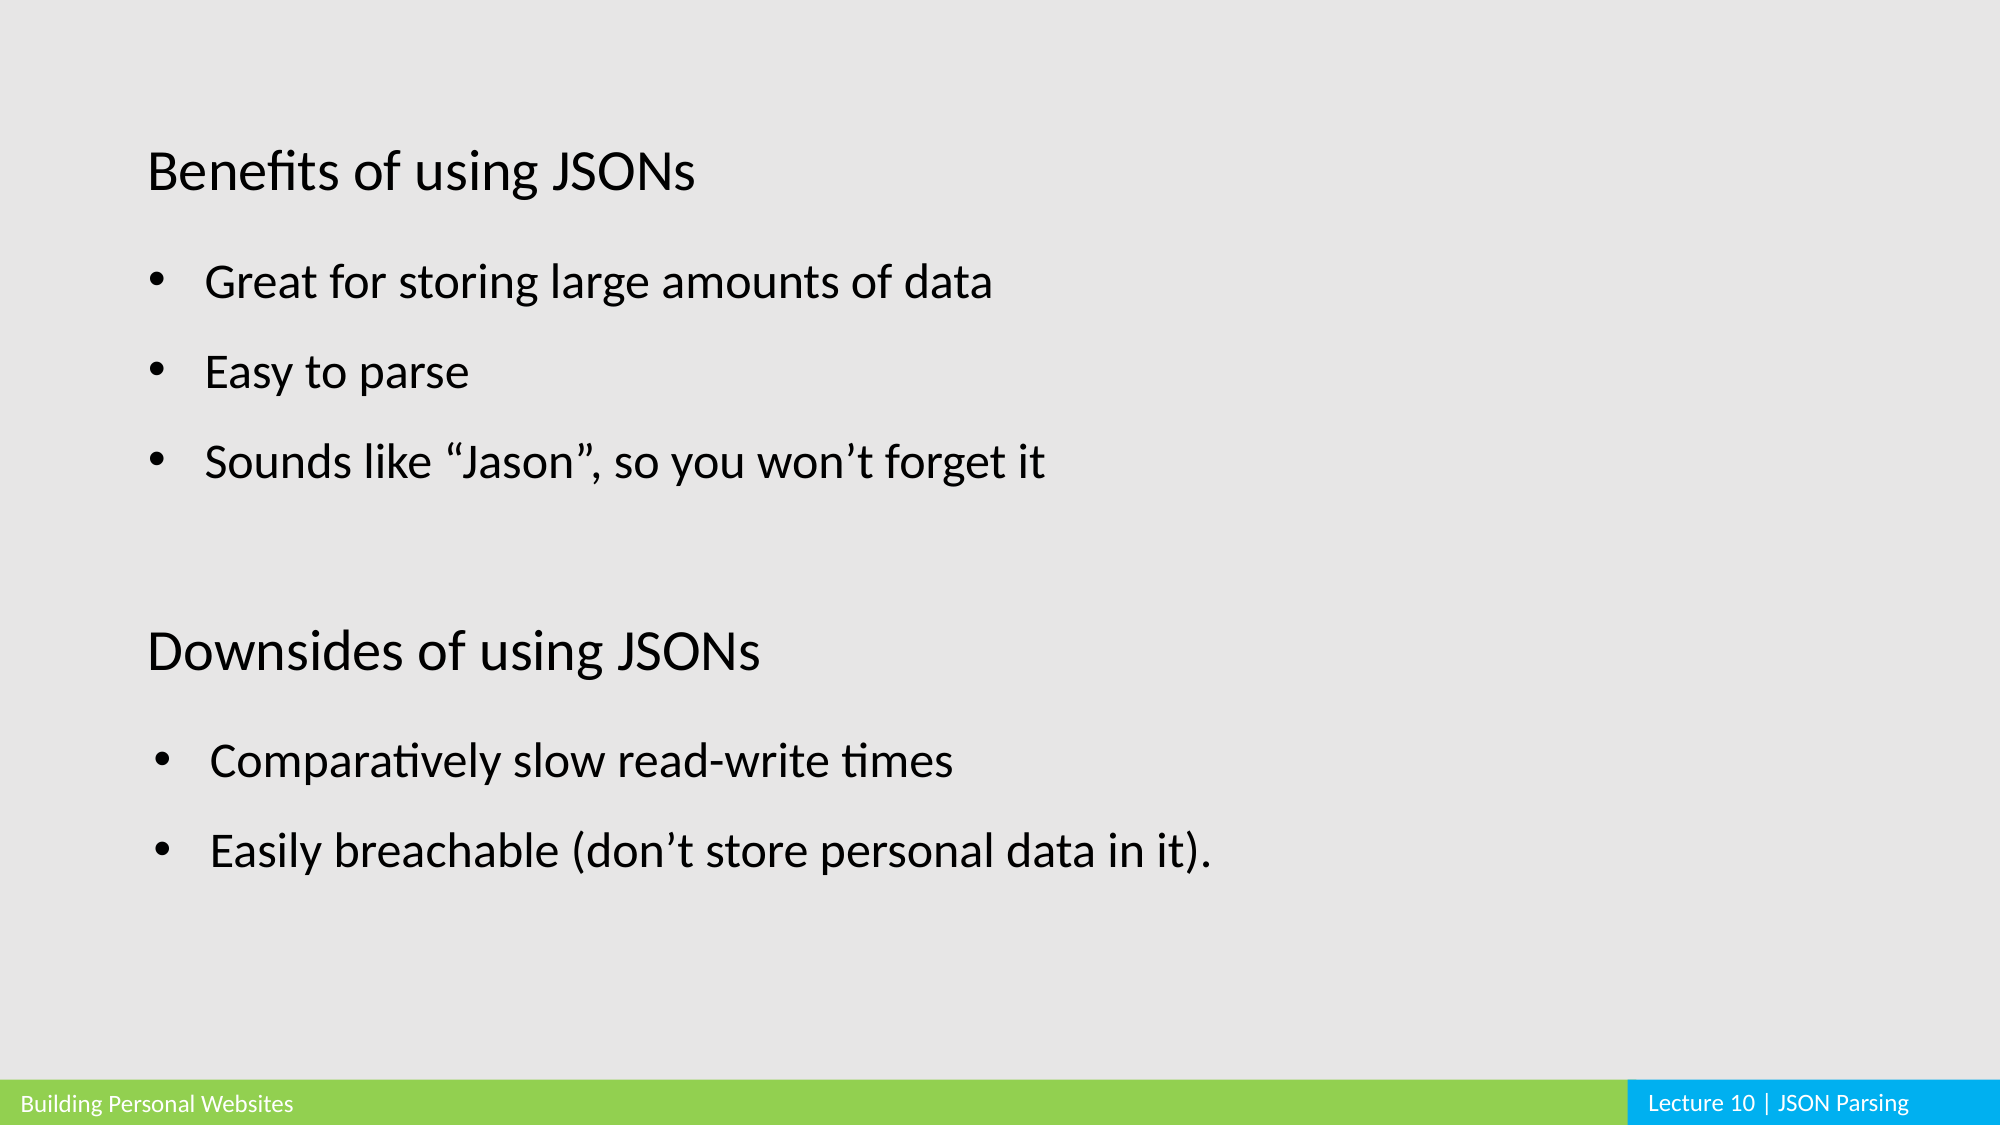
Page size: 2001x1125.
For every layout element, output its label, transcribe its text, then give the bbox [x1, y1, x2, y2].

text_box Lecture 10 | JSON Parsing [1633, 1079, 2000, 1124]
text_box [1627, 1079, 2000, 1125]
text_box [0, 1079, 5, 1125]
text_box Great for storing large amounts of data Easy to parse Sounds like “Jason”, so you won’t forget it [133, 210, 1061, 586]
text_box Downsides of using JSONs [133, 604, 777, 690]
text_box Benefits of using JSONs [132, 125, 712, 210]
text_box [446, 1079, 1627, 1125]
text_box Comparatively slow read-write times Easily breachable (don’t store personal data in it). [138, 690, 1229, 976]
text_box Building Personal Websites [5, 1079, 446, 1125]
